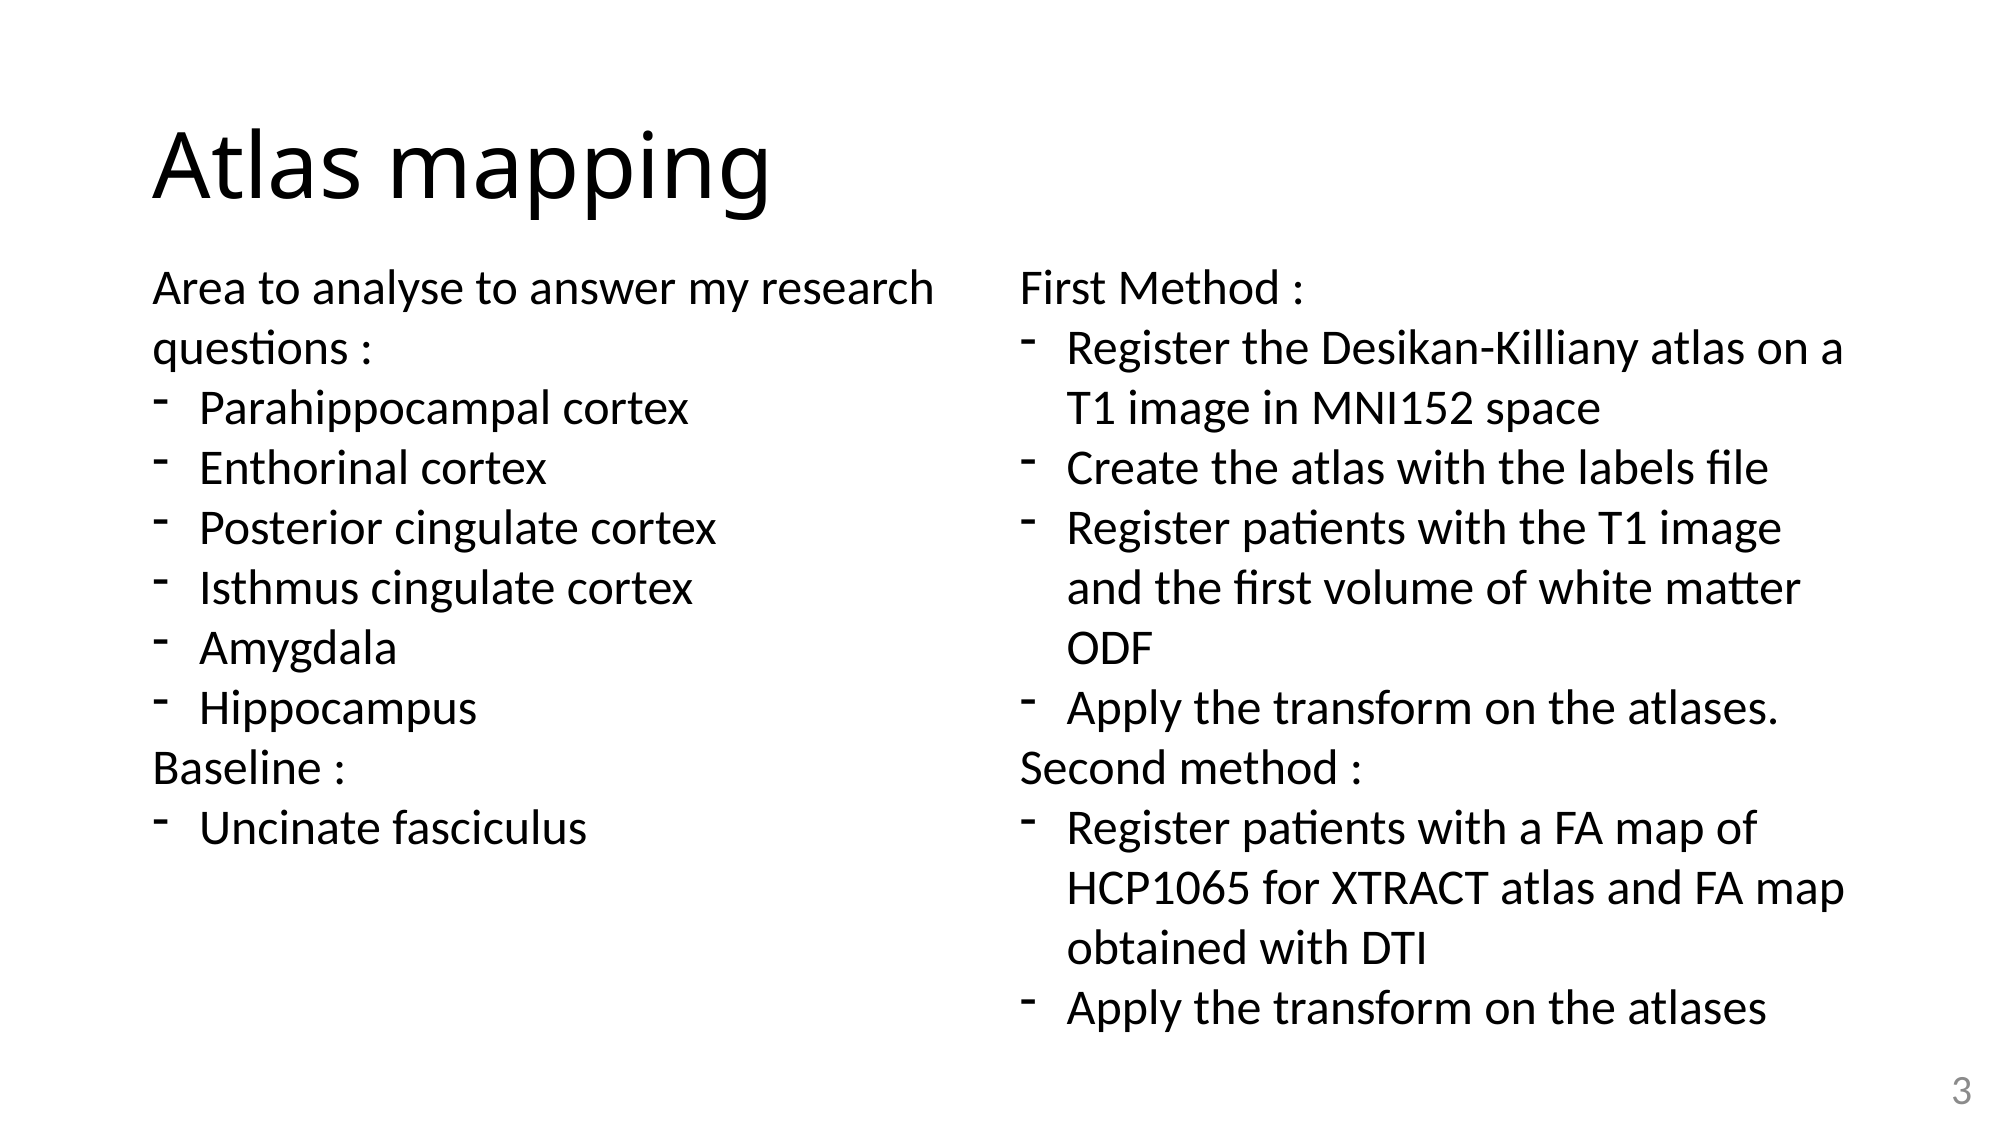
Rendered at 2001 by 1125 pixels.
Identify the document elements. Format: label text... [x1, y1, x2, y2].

text_box Area to analyse to answer my research questions : Parahippocampal cortex Enthorinal cortex Posterior cingulate cortex Isthmus cingulate cortex Amygdala Hippocampus Baseline : Uncinate fasciculus [137, 246, 1000, 907]
slide_number 3 [1537, 1058, 1988, 1119]
text_box First Method : Register the Desikan-Killiany atlas on a T1 image in MNI152 space Create the atlas with the labels file Register patients with the T1 image and the first volume of white matter ODF Apply the transform on the atlases. Second method : Register patients with a FA map of HCP1065 for XTRACT atlas and FA map obtained with DTI Apply the transform on the atlases [1005, 246, 1868, 1042]
title Atlas mapping [137, 59, 1863, 278]
